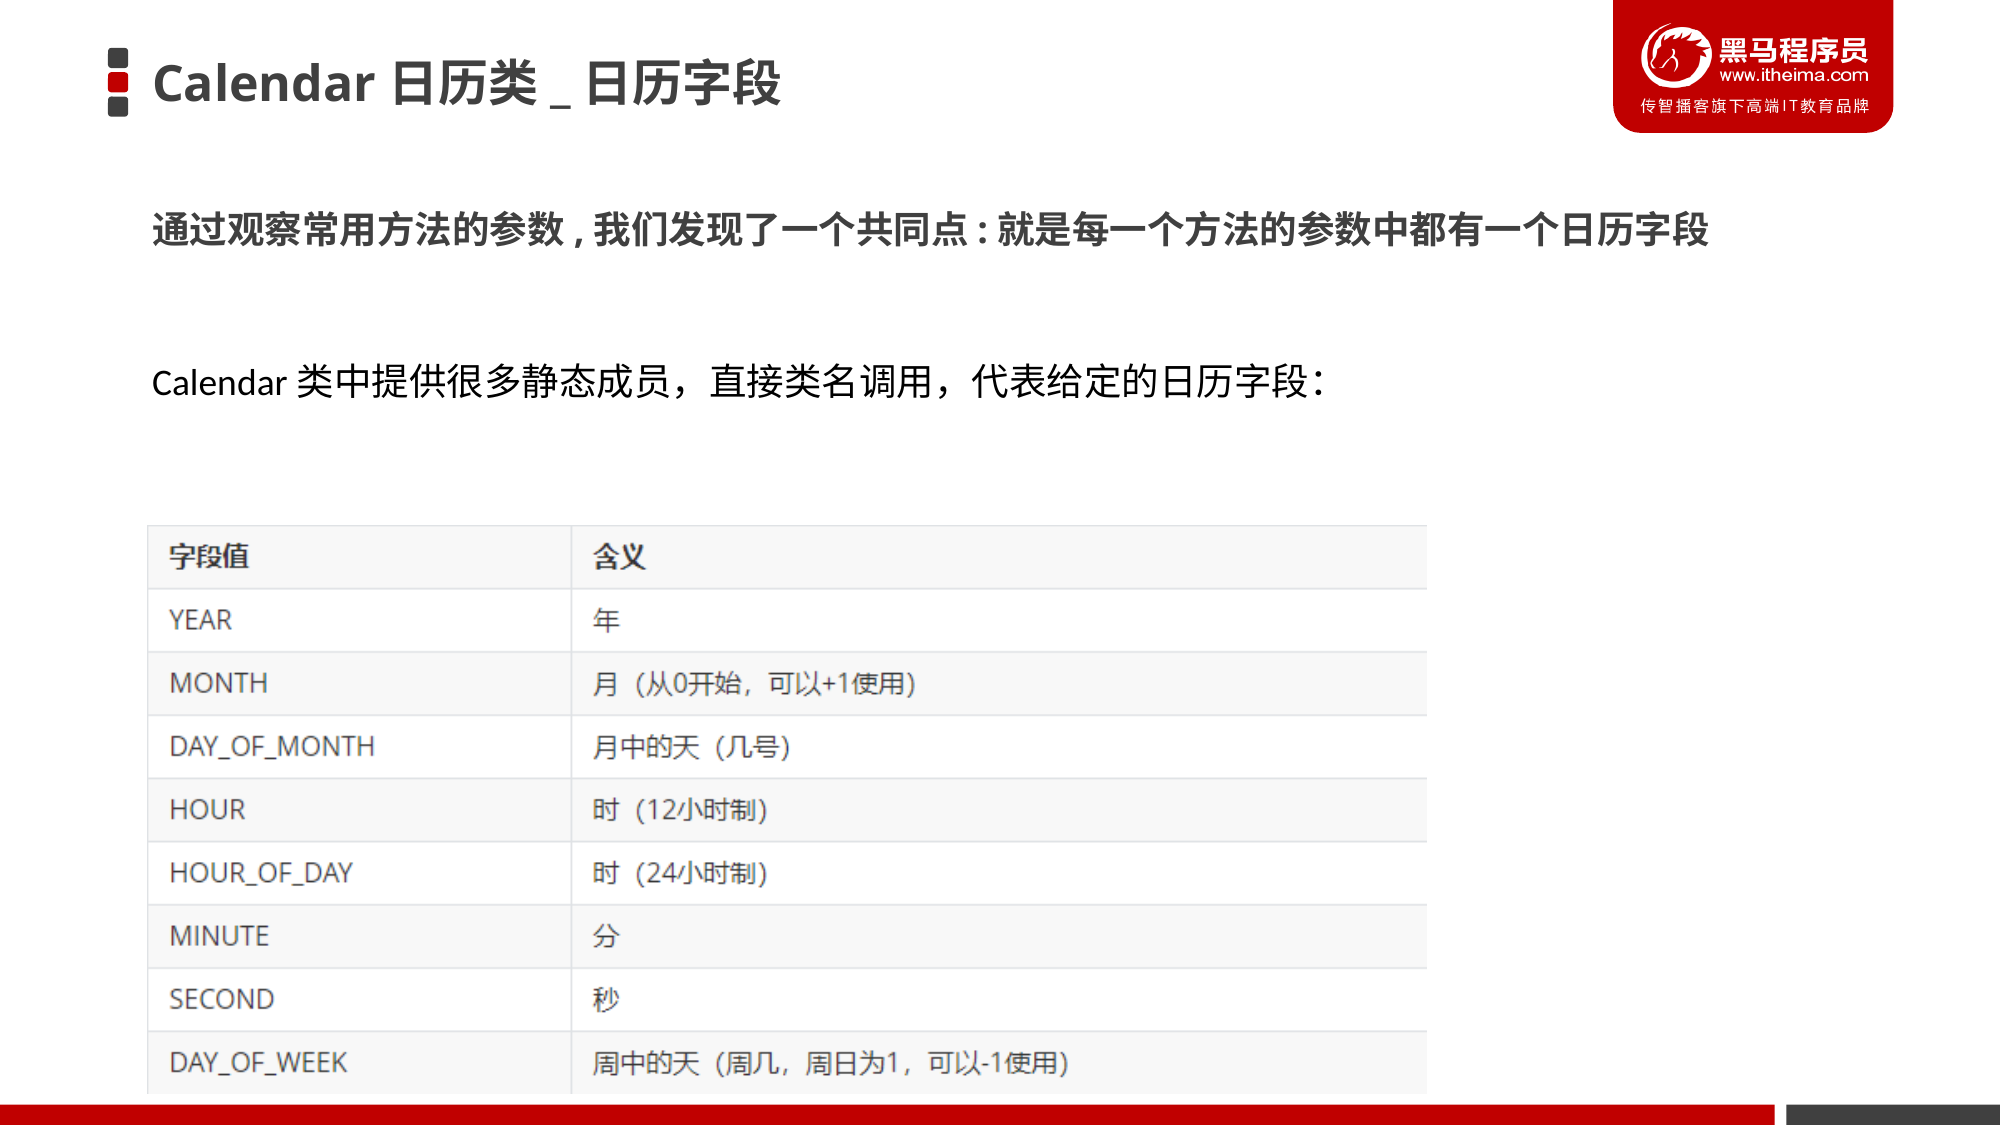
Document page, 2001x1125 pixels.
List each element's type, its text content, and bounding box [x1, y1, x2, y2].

picture [1616, 11, 1894, 125]
picture [147, 525, 1427, 1095]
text_box Calendar类中提供很多静态成员，直接类名调用，代表给定的日历字段： [137, 350, 1462, 411]
title Calendar日历类_日历字段 [137, 38, 1577, 124]
list 通过观察常用方法的参数,我们发现了一个共同点:就是每一个方法的参数中都有一个日历字段 [137, 186, 1753, 271]
